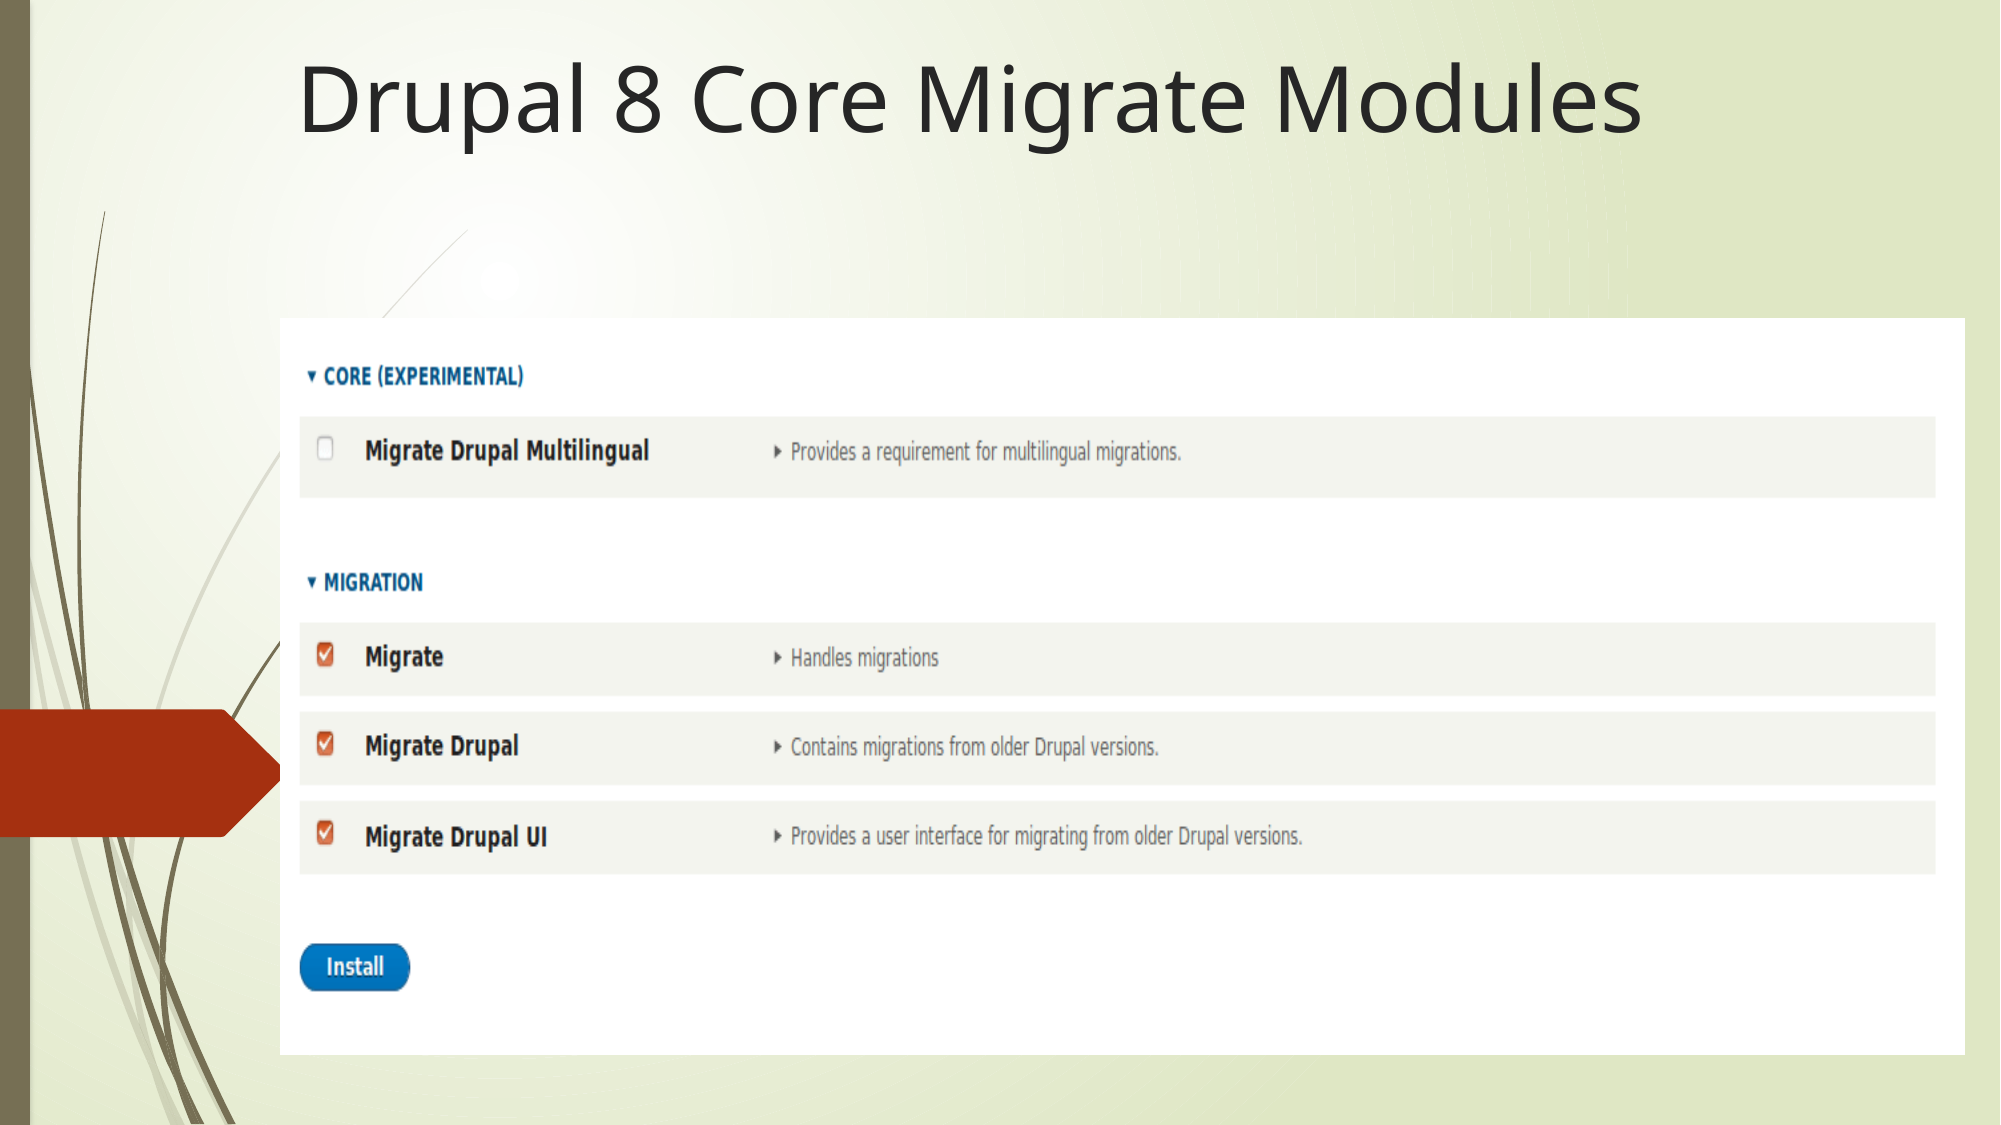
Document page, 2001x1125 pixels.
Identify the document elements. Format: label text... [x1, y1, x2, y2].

title Drupal 8 Core Migrate Modules [280, 63, 1888, 159]
picture [280, 318, 1965, 1055]
